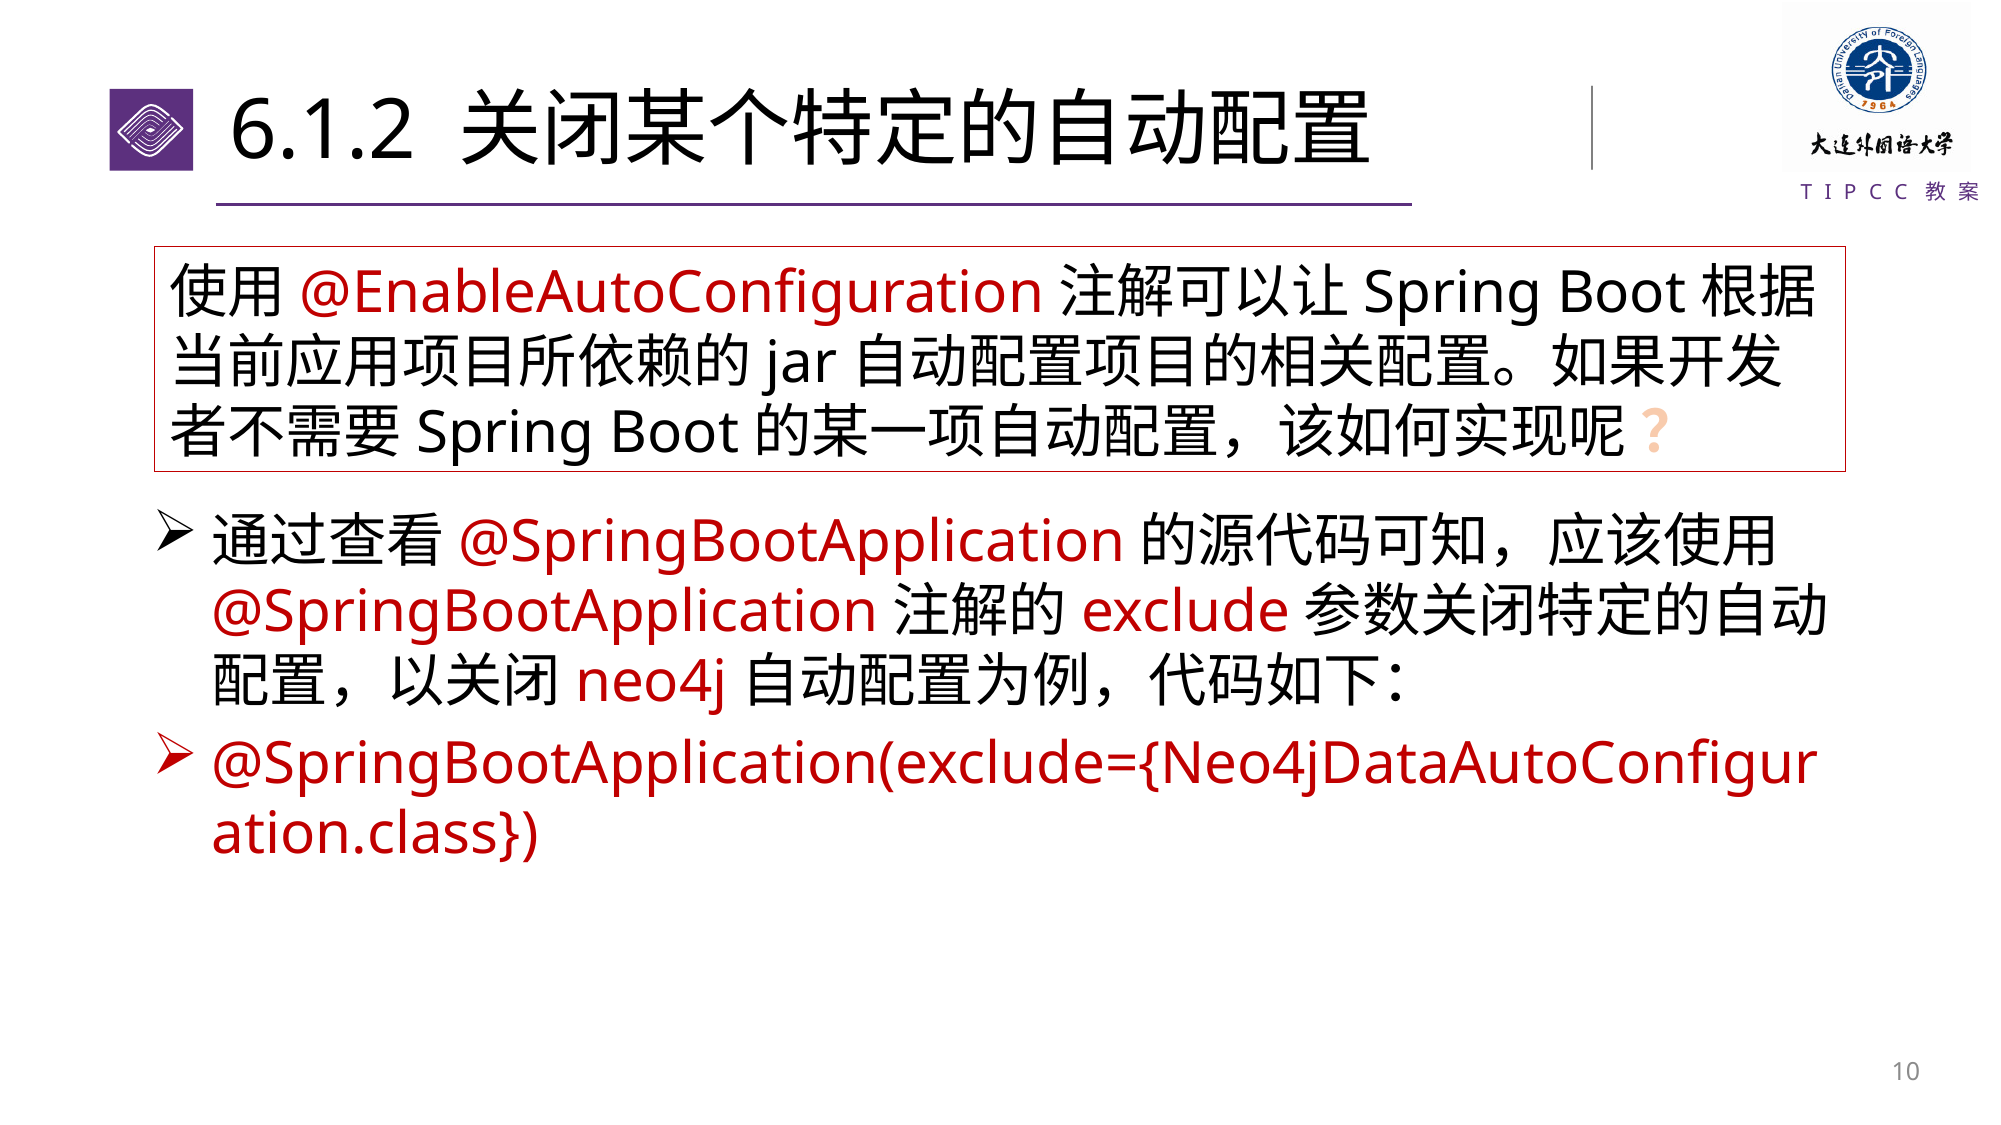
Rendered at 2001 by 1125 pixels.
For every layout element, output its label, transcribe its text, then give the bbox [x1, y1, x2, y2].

title 6.1.2 关闭某个特定的自动配置 [214, 59, 1564, 205]
slide_number 9 [1485, 1042, 1936, 1103]
text_box 使用@EnableAutoConfiguration注解可以让Spring Boot根据当前应用项目所依赖的jar自动配置项目的相关配置。如果开发者不需要Spring Boot的某一项自动配置，该如何实现呢 ？ [154, 246, 1846, 472]
list 通过查看@SpringBootApplication的源代码可知，应该使用@SpringBootApplication注解的exclude参数关闭特定的自动配置，以关闭neo4j自动配置为例，代码如下： @SpringBootApplication(exclude={Neo4jDataAutoConfiguration.class}) [137, 247, 1863, 1001]
picture [1782, 2, 1971, 172]
